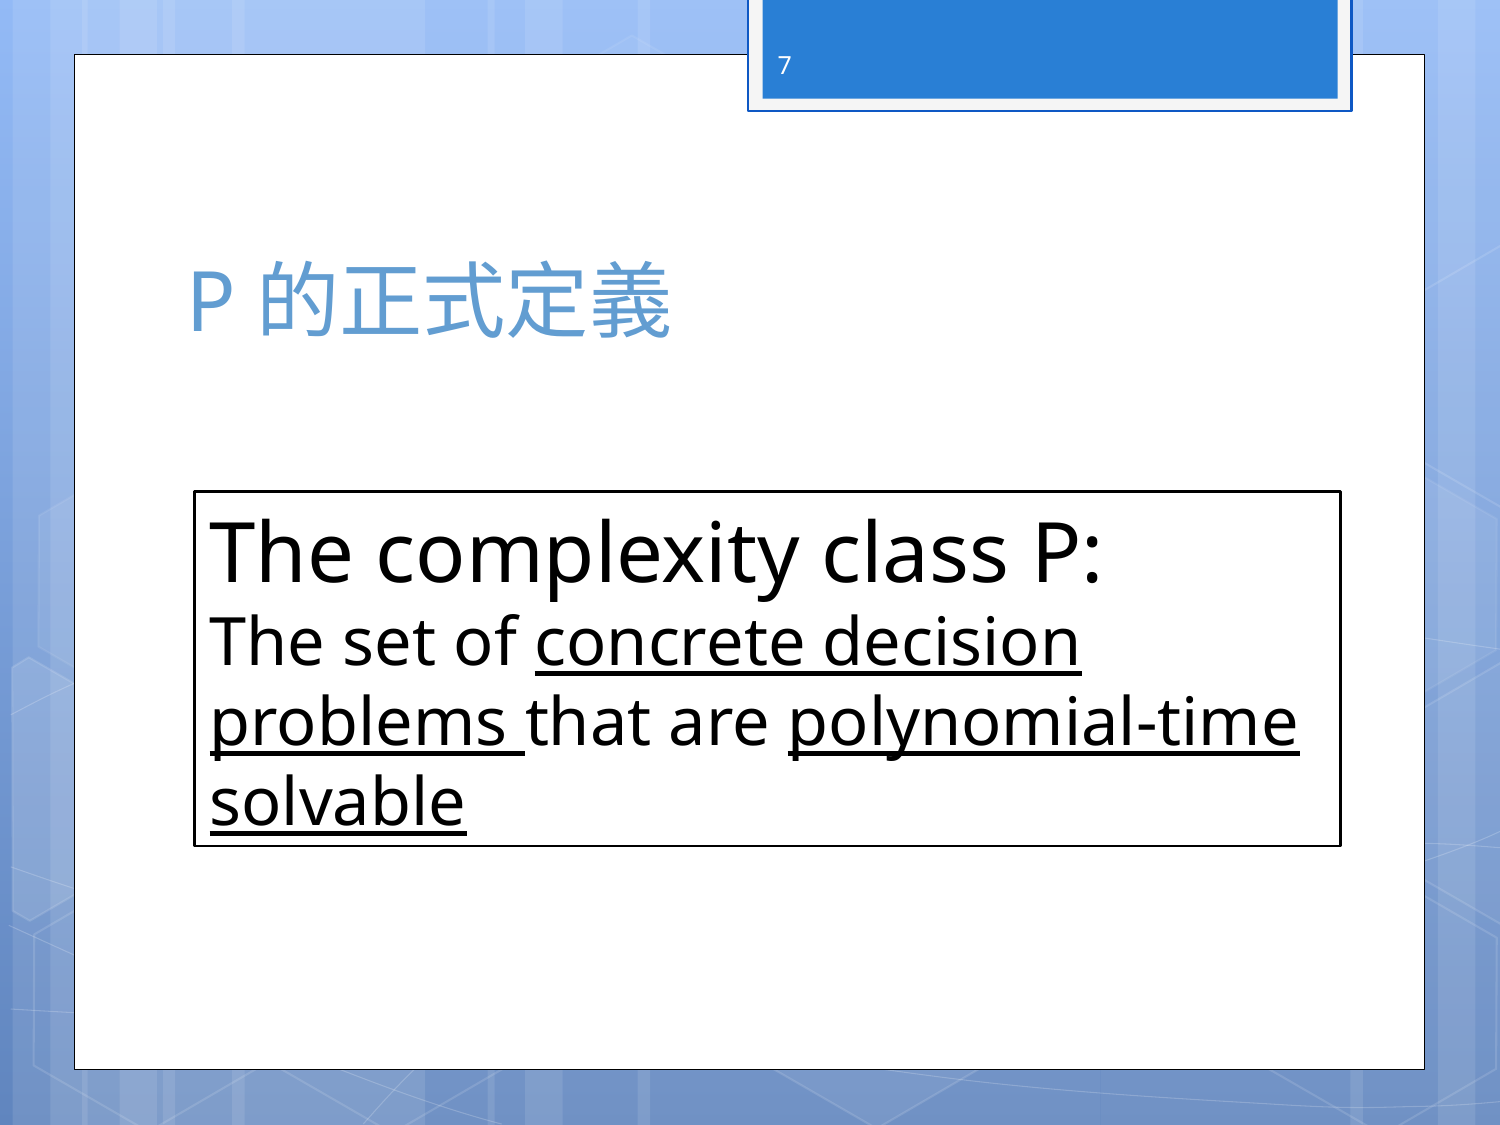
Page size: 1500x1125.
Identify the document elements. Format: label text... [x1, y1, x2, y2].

title P的正式定義 [171, 168, 1324, 357]
text_box The complexity class P: The set of concrete decision problems that are polynomial-time solvable [193, 490, 1342, 847]
slide_number 7 [762, 36, 982, 97]
